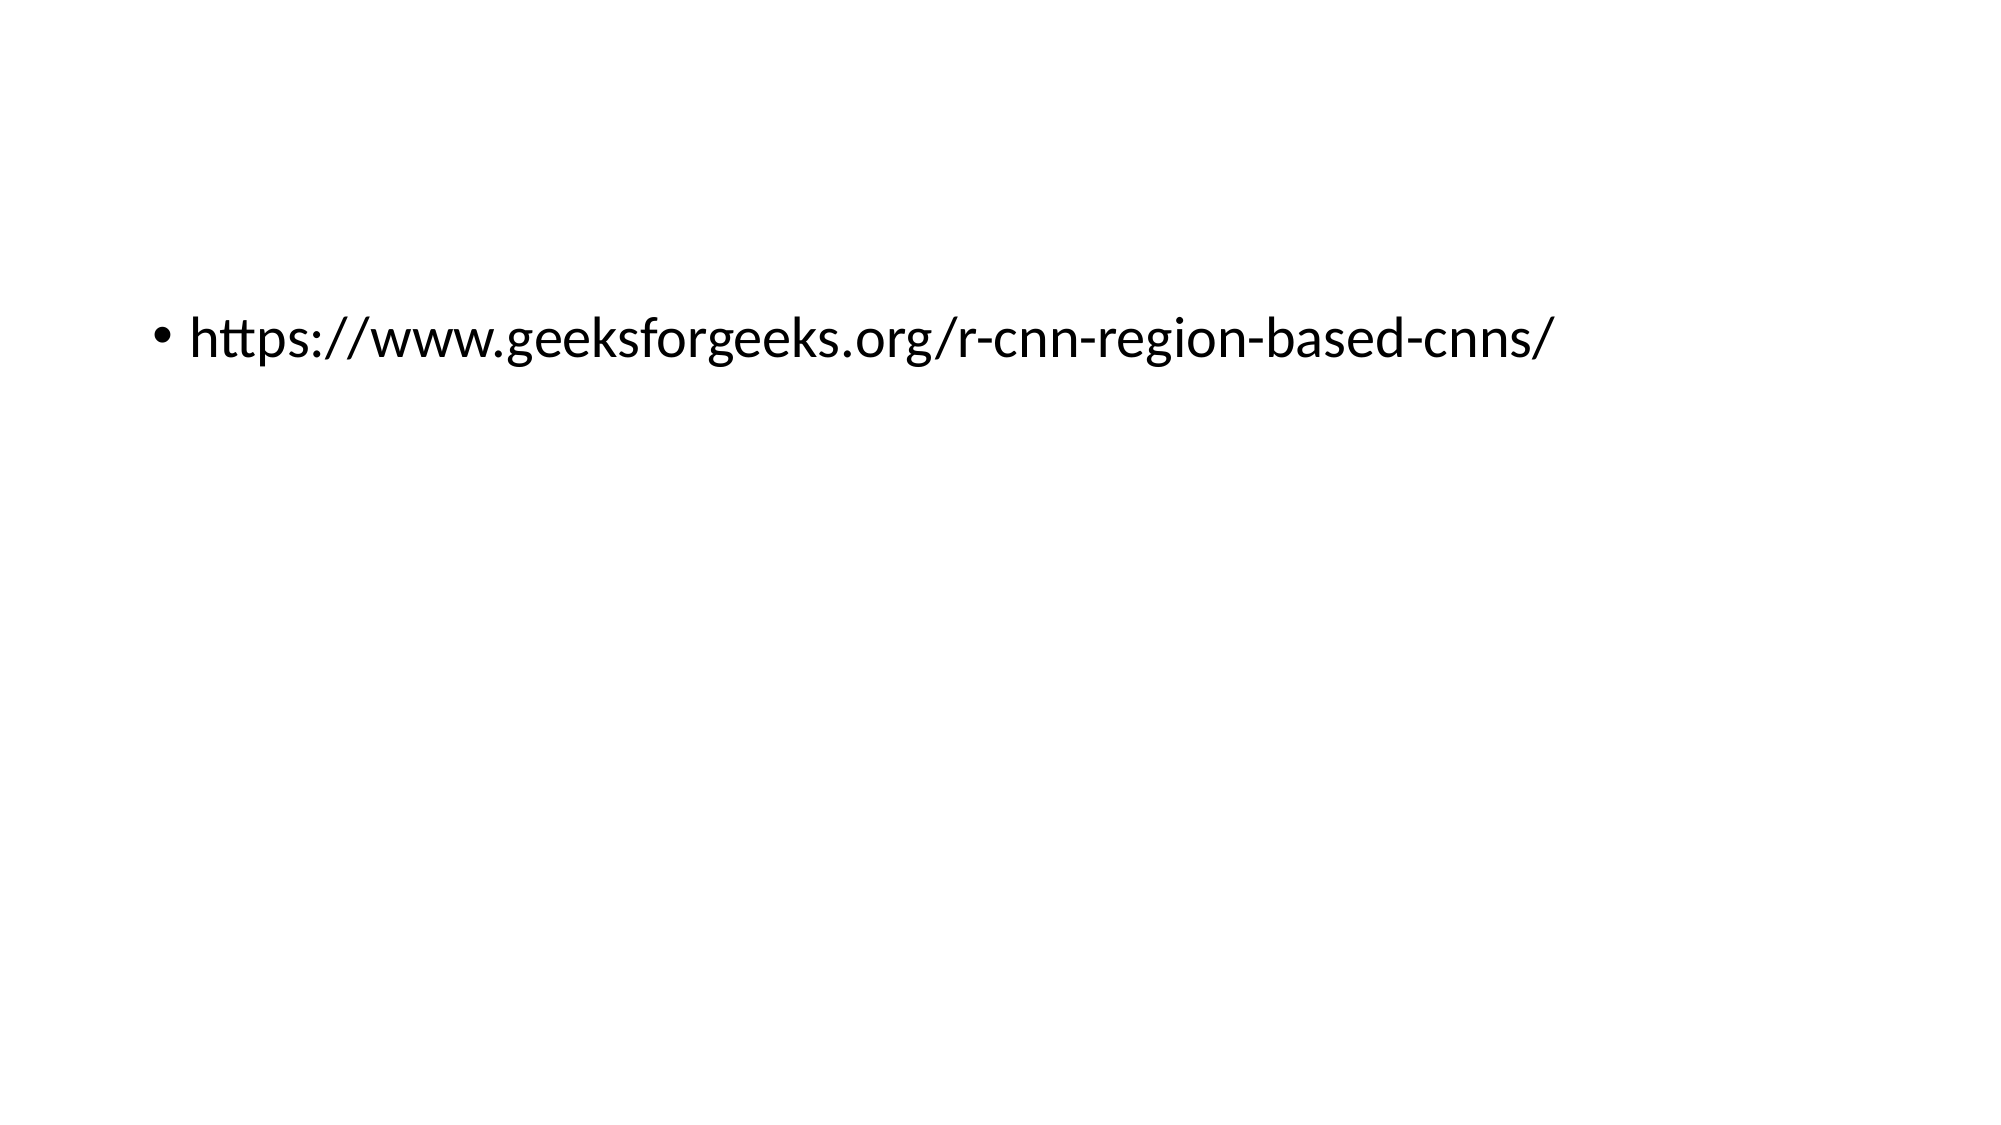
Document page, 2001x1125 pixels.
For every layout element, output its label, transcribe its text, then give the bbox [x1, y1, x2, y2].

list https://www.geeksforgeeks.org/r-cnn-region-based-cnns/ [137, 299, 1863, 1014]
